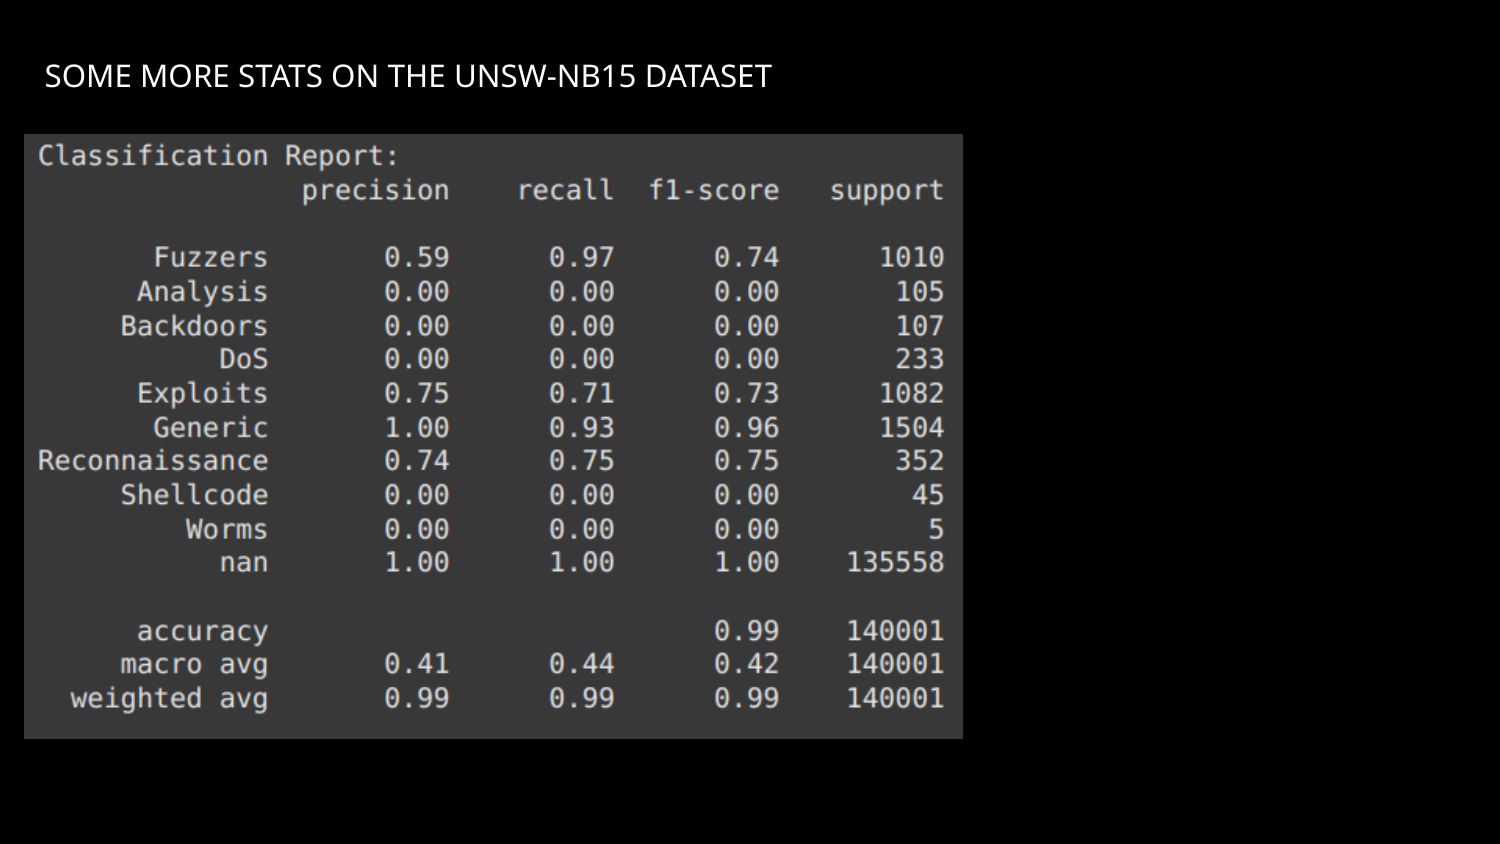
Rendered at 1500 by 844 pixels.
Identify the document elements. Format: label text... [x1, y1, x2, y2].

text_box SOME MORE STATS ON THE UNSW-NB15 DATASET [29, 40, 1084, 109]
picture [24, 133, 963, 740]
